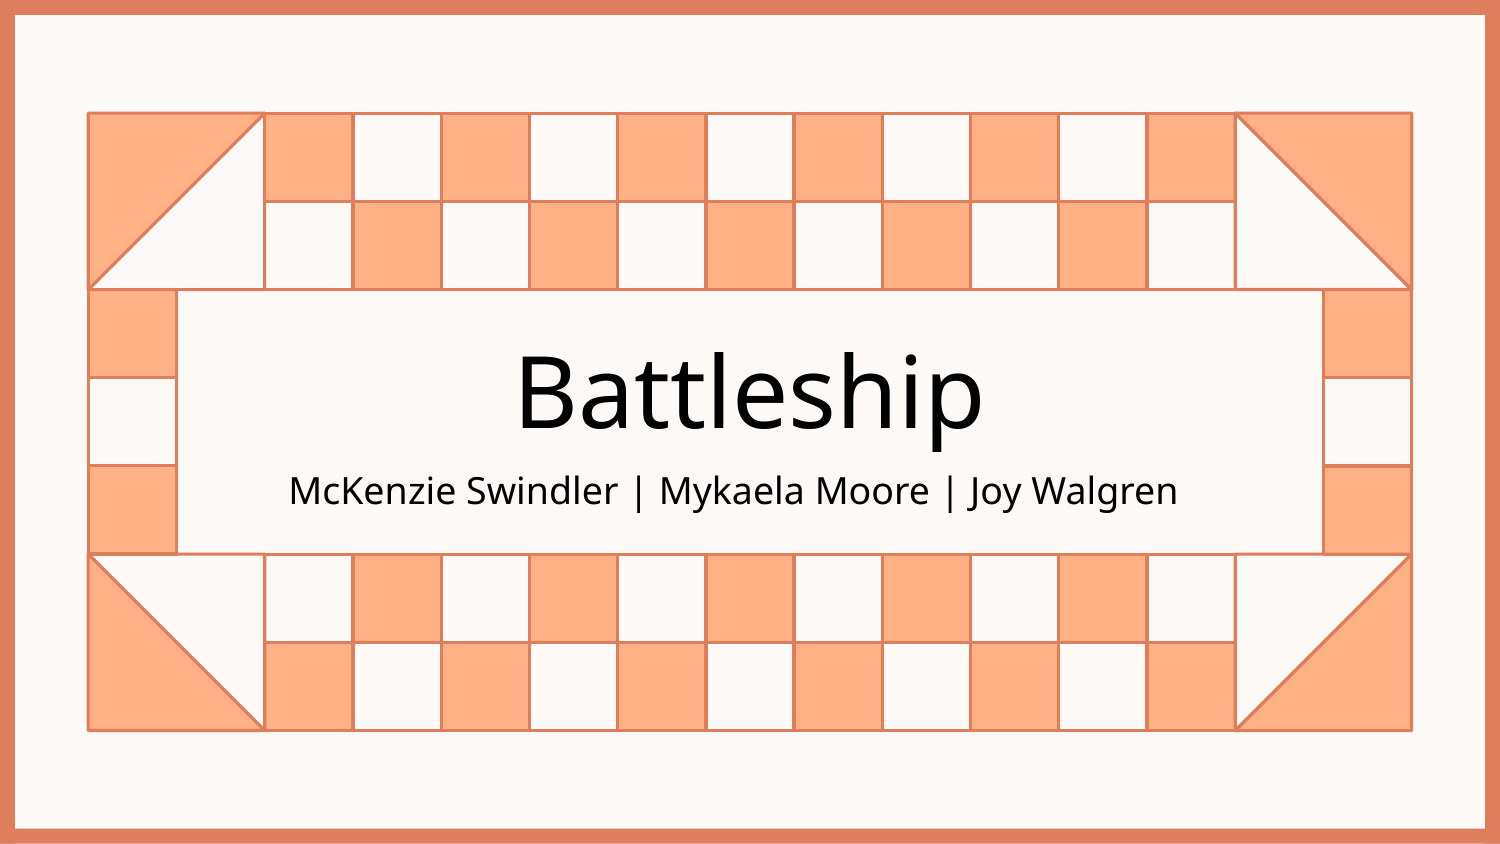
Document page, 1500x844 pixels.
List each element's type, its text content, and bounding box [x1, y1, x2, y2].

title Battleship [203, 323, 1297, 454]
subtitle McKenzie Swindler | Mykaela Moore | Joy Walgren [273, 453, 1227, 526]
